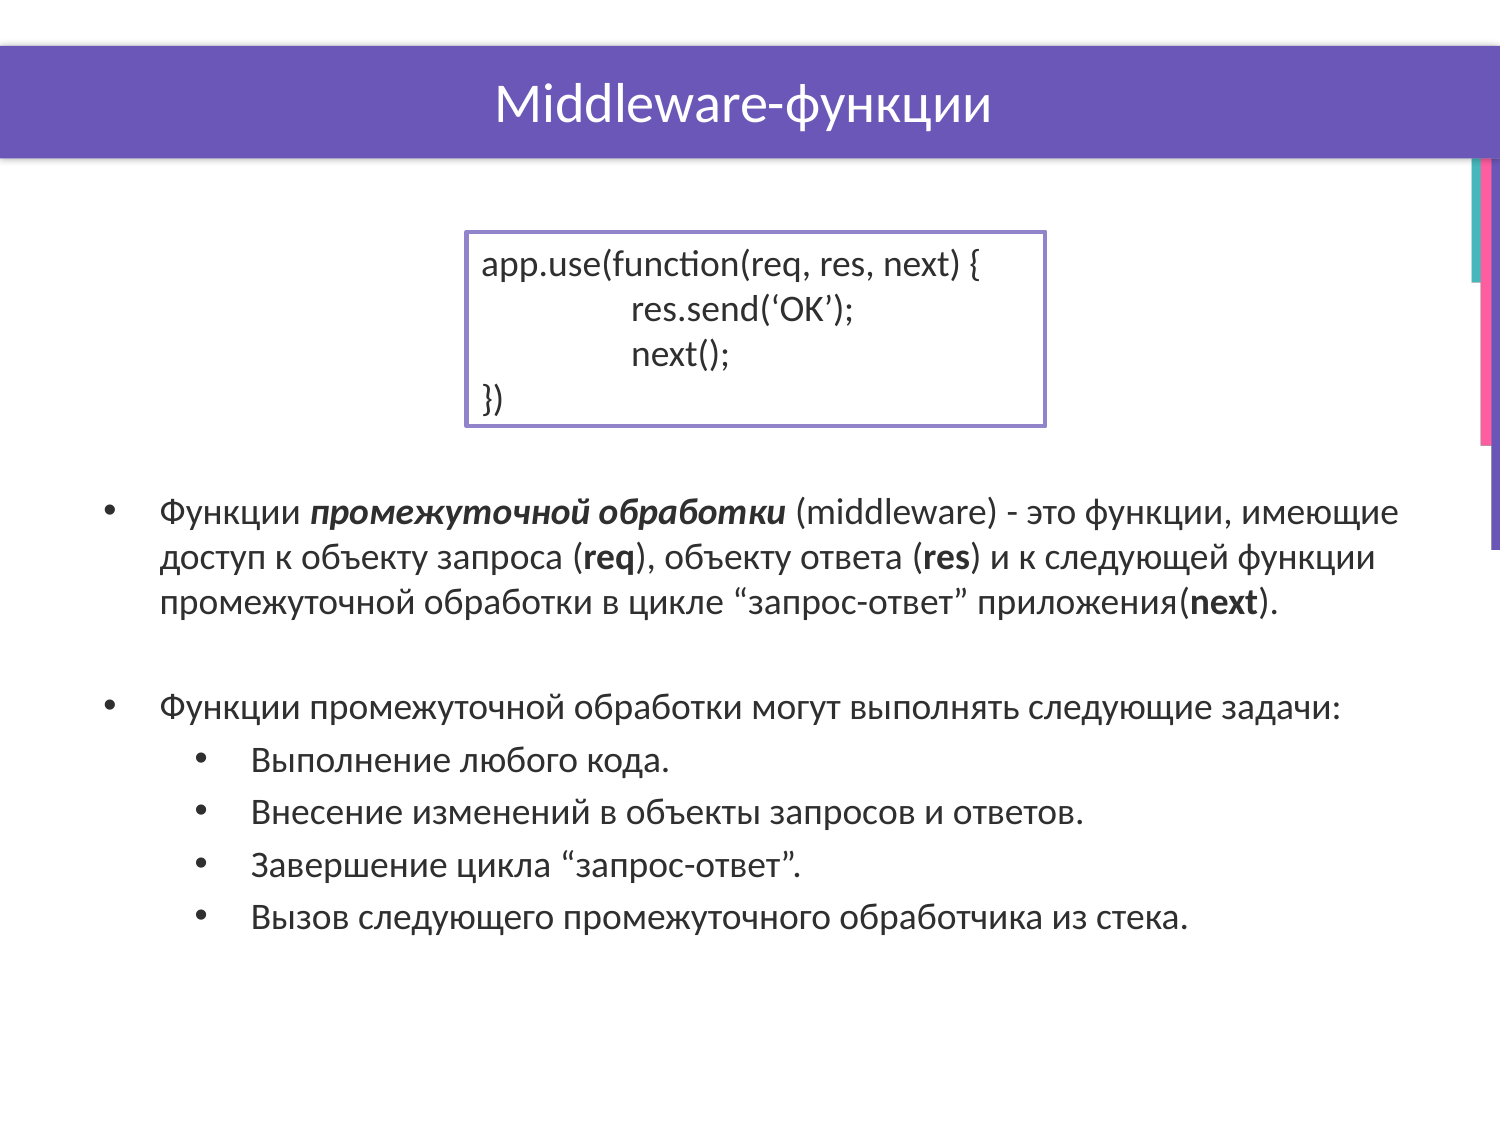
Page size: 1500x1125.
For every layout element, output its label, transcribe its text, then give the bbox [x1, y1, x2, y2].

list Функции промежуточной обработки (middleware) - это функции, имеющие доступ к объекту запроса (req), объекту ответа (res) и к следующей функции промежуточной обработки в цикле “запрос-ответ” приложения(next). Функции промежуточной обработки могут выполнять следующие задачи: Выполнение любого кода. Внесение изменений в объекты запросов и ответов. Завершение цикла “запрос-ответ”. Вызов следующего промежуточного обработчика из стека. [88, 479, 1436, 1059]
text_box app.use(function(req, res, next) { res.send(‘OK’); next(); }) [464, 230, 1047, 428]
picture [1472, 159, 1500, 549]
title Middleware-функции [75, 45, 1425, 154]
